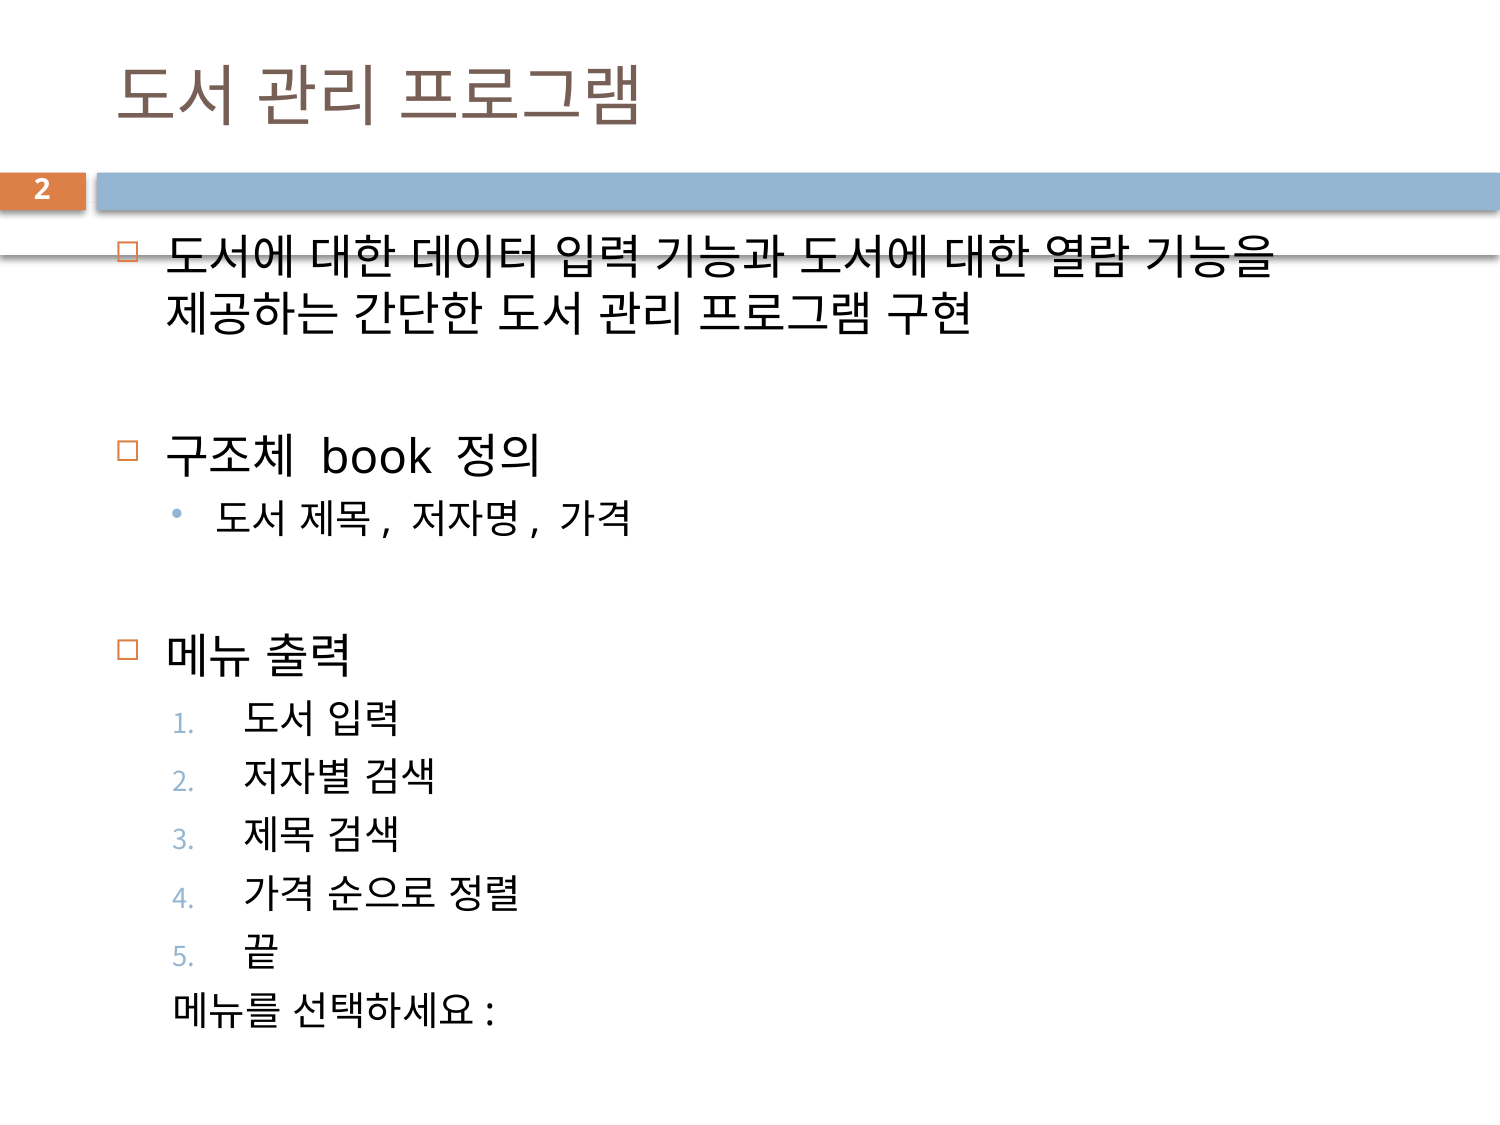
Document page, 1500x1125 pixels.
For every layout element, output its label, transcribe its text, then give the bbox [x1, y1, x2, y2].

title 도서 관리 프로그램 [100, 37, 1438, 149]
slide_number 2 [0, 170, 87, 211]
list 도서에 대한 데이터 입력 기능과 도서에 대한 열람 기능을 제공하는 간단한 도서 관리 프로그램 구현 구조체 book 정의 도서 제목, 저자명, 가격 메뉴 출력 도서 입력 저자별 검색 제목 검색 가격 순으로 정렬 끝 메뉴를 선택하세요: [100, 219, 1438, 1047]
